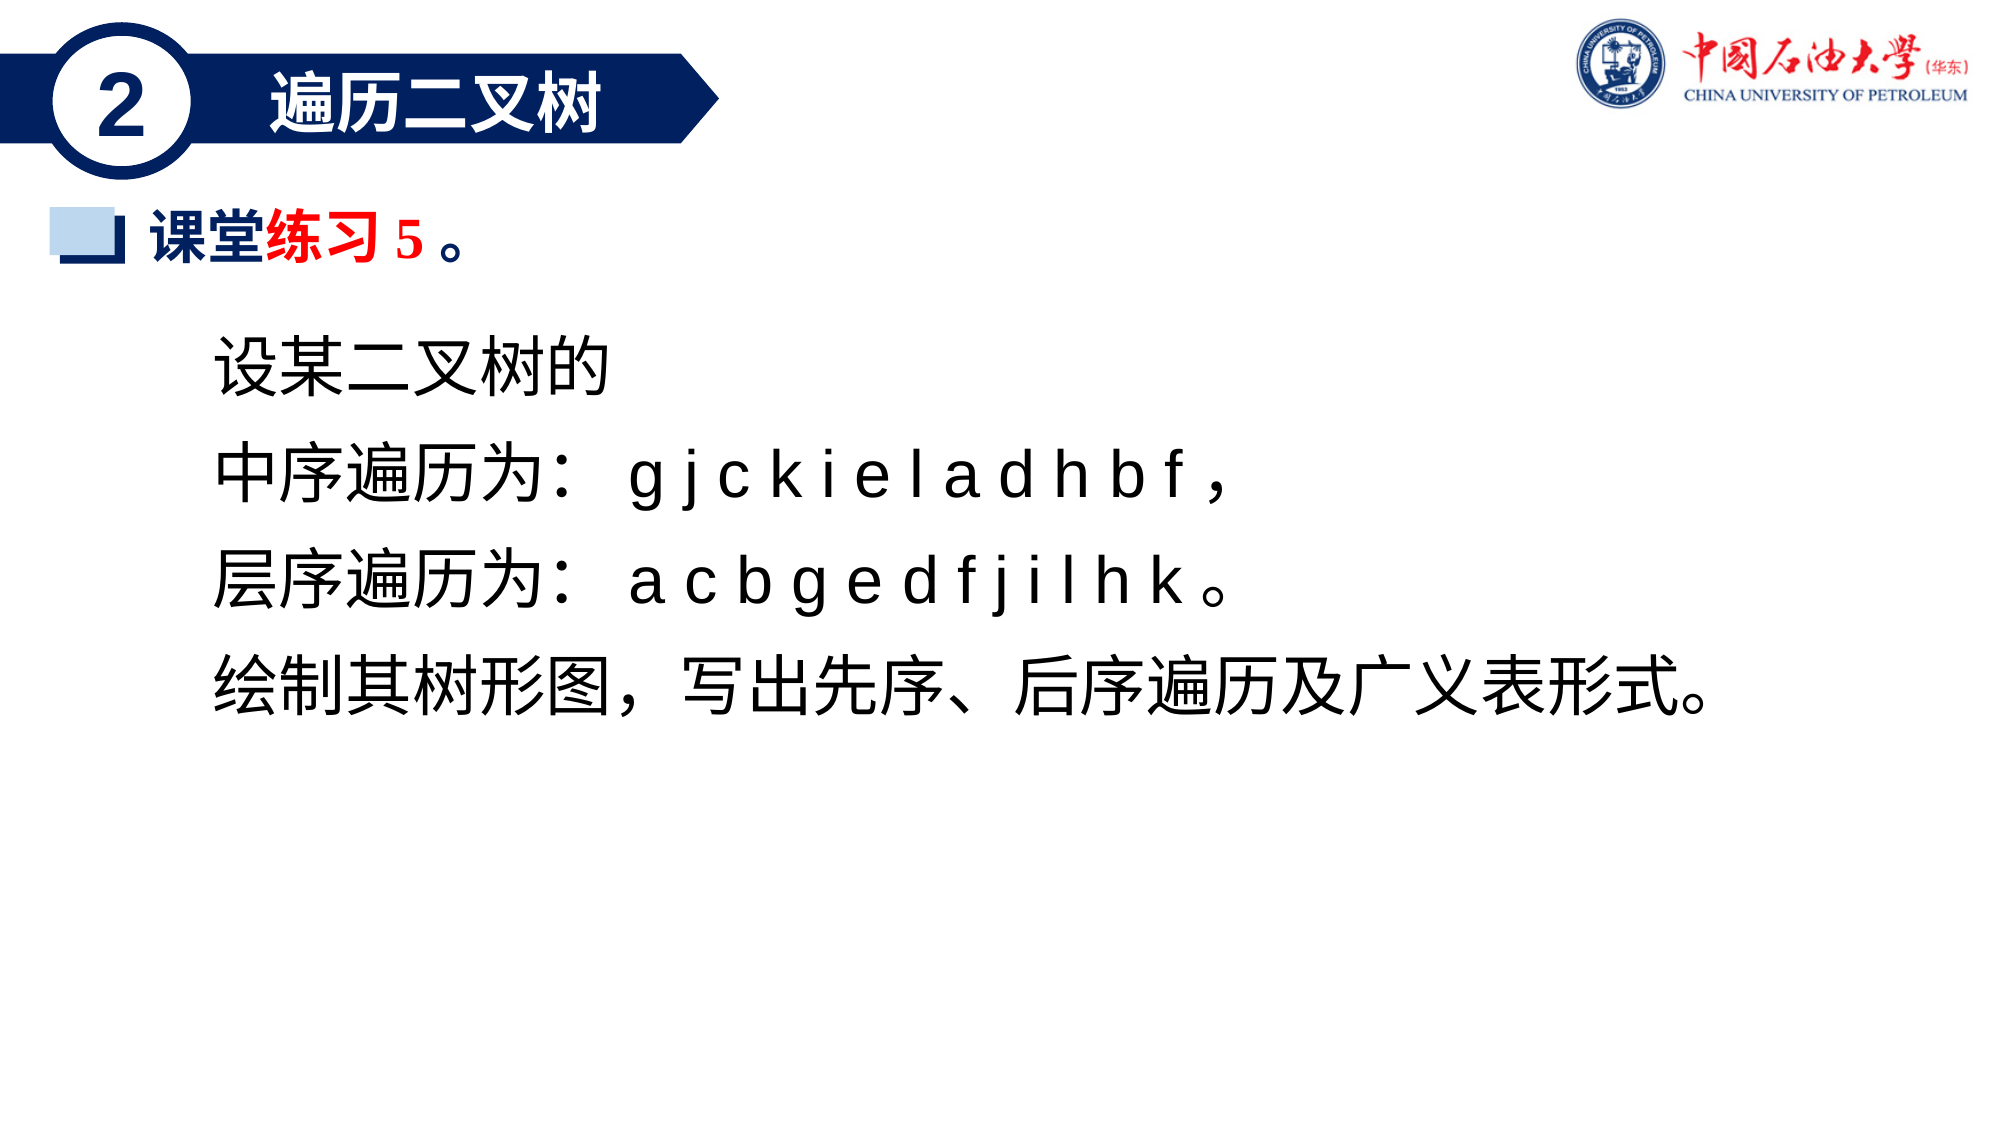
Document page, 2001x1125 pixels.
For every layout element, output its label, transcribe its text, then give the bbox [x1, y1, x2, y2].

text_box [49, 207, 125, 264]
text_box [0, 28, 719, 173]
picture [1554, 3, 2000, 127]
text_box 设某二叉树的 中序遍历为：g j c k i e l a d h b f， 层序遍历为：a c b g e d f j i l h k。 绘制其树形图，写出先序、后序遍历及广义表形式。 [197, 297, 1727, 731]
text_box 课堂练习5。 [134, 192, 1865, 278]
